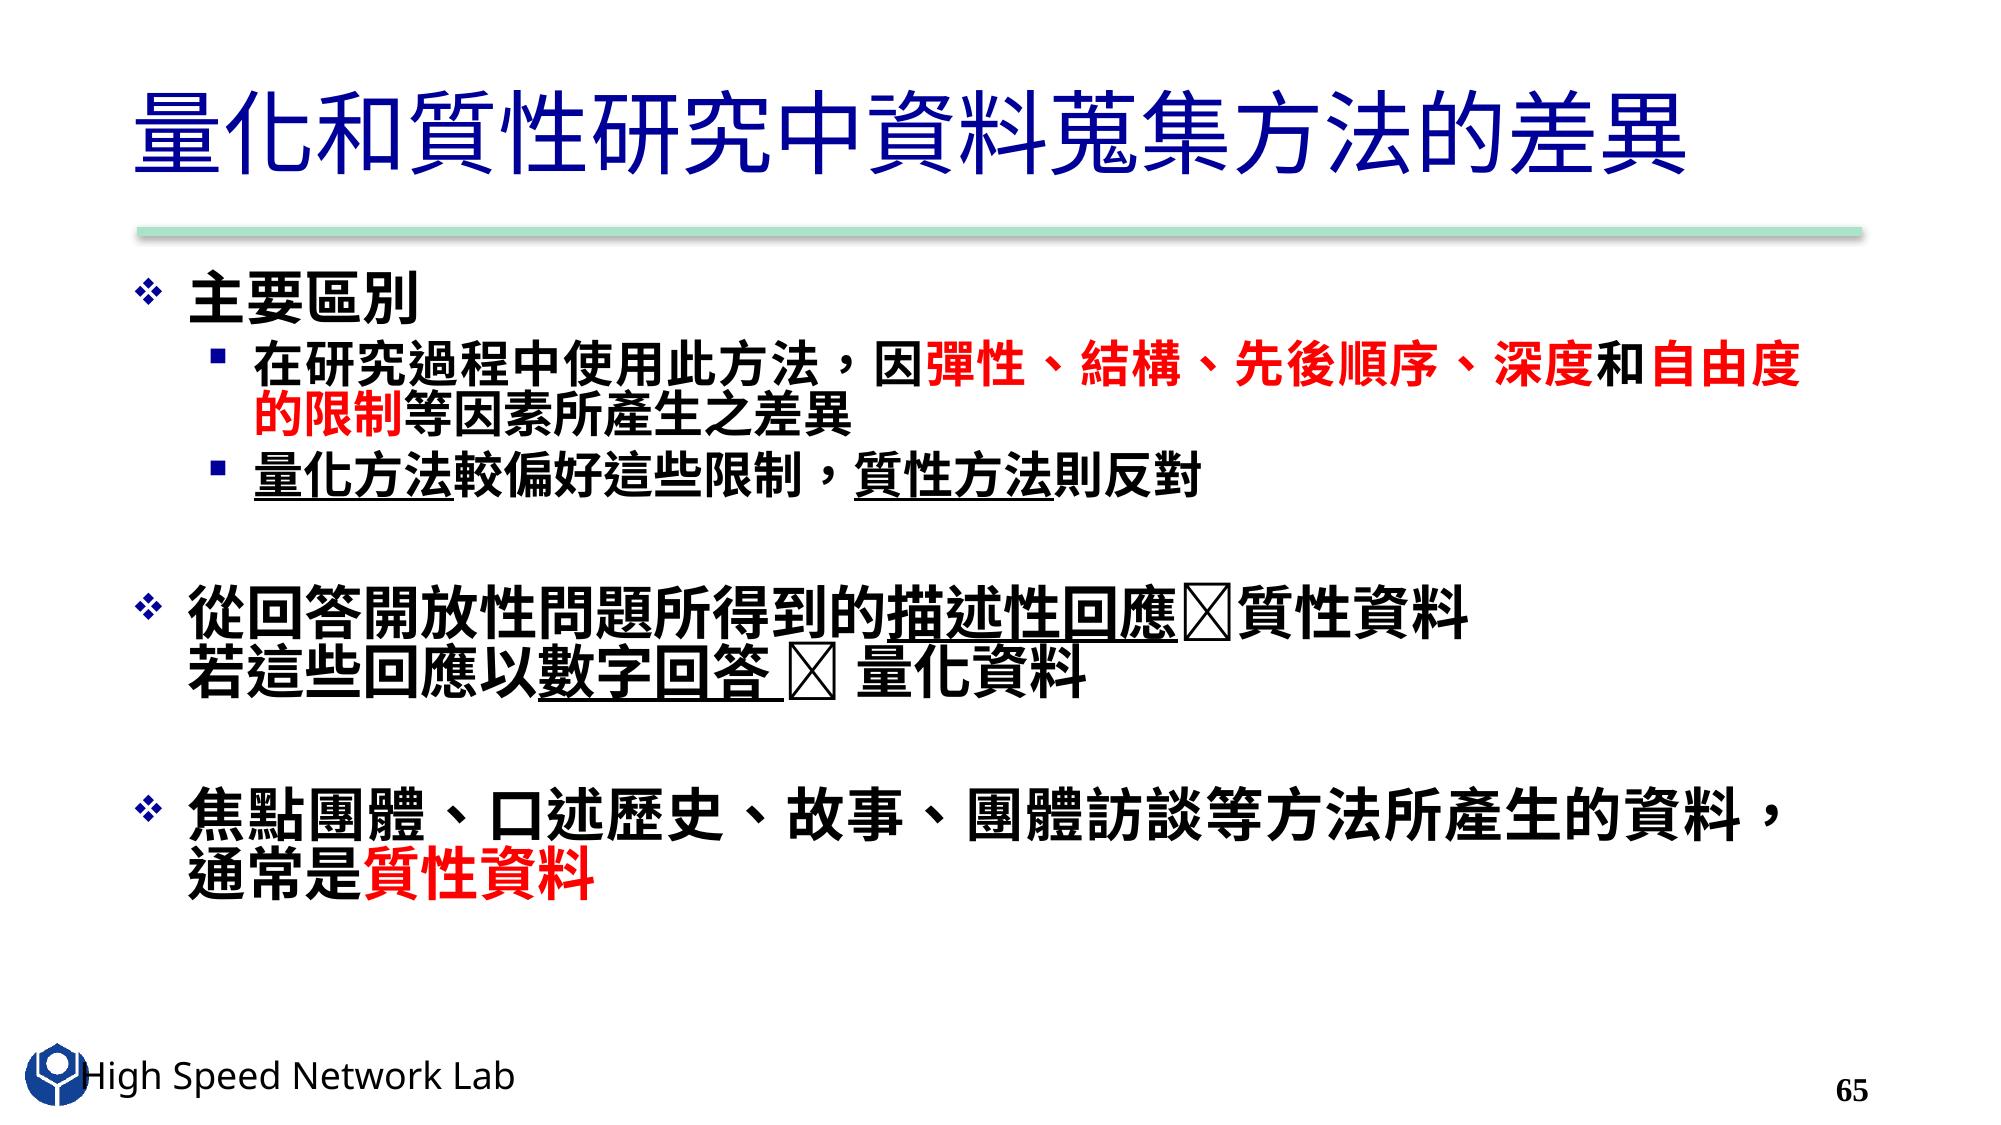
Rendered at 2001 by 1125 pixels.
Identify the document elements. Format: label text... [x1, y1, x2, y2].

title 量化和質性研究中資料蒐集方法的差異 [116, 37, 1817, 225]
slide_number 65 [1820, 1059, 1969, 1106]
list 主要區別 在研究過程中使用此方法，因彈性、結構、先後順序、深度和自由度的限制等因素所產生之差異 量化方法較偏好這些限制，質性方法則反對 從回答開放性問題所得到的描述性回應質性資料 若這些回應以數字回答  量化資料 焦點團體、口述歷史、故事、團體訪談等方法所產生的資料，通常是質性資料 [116, 264, 1817, 1027]
picture [25, 1043, 89, 1106]
